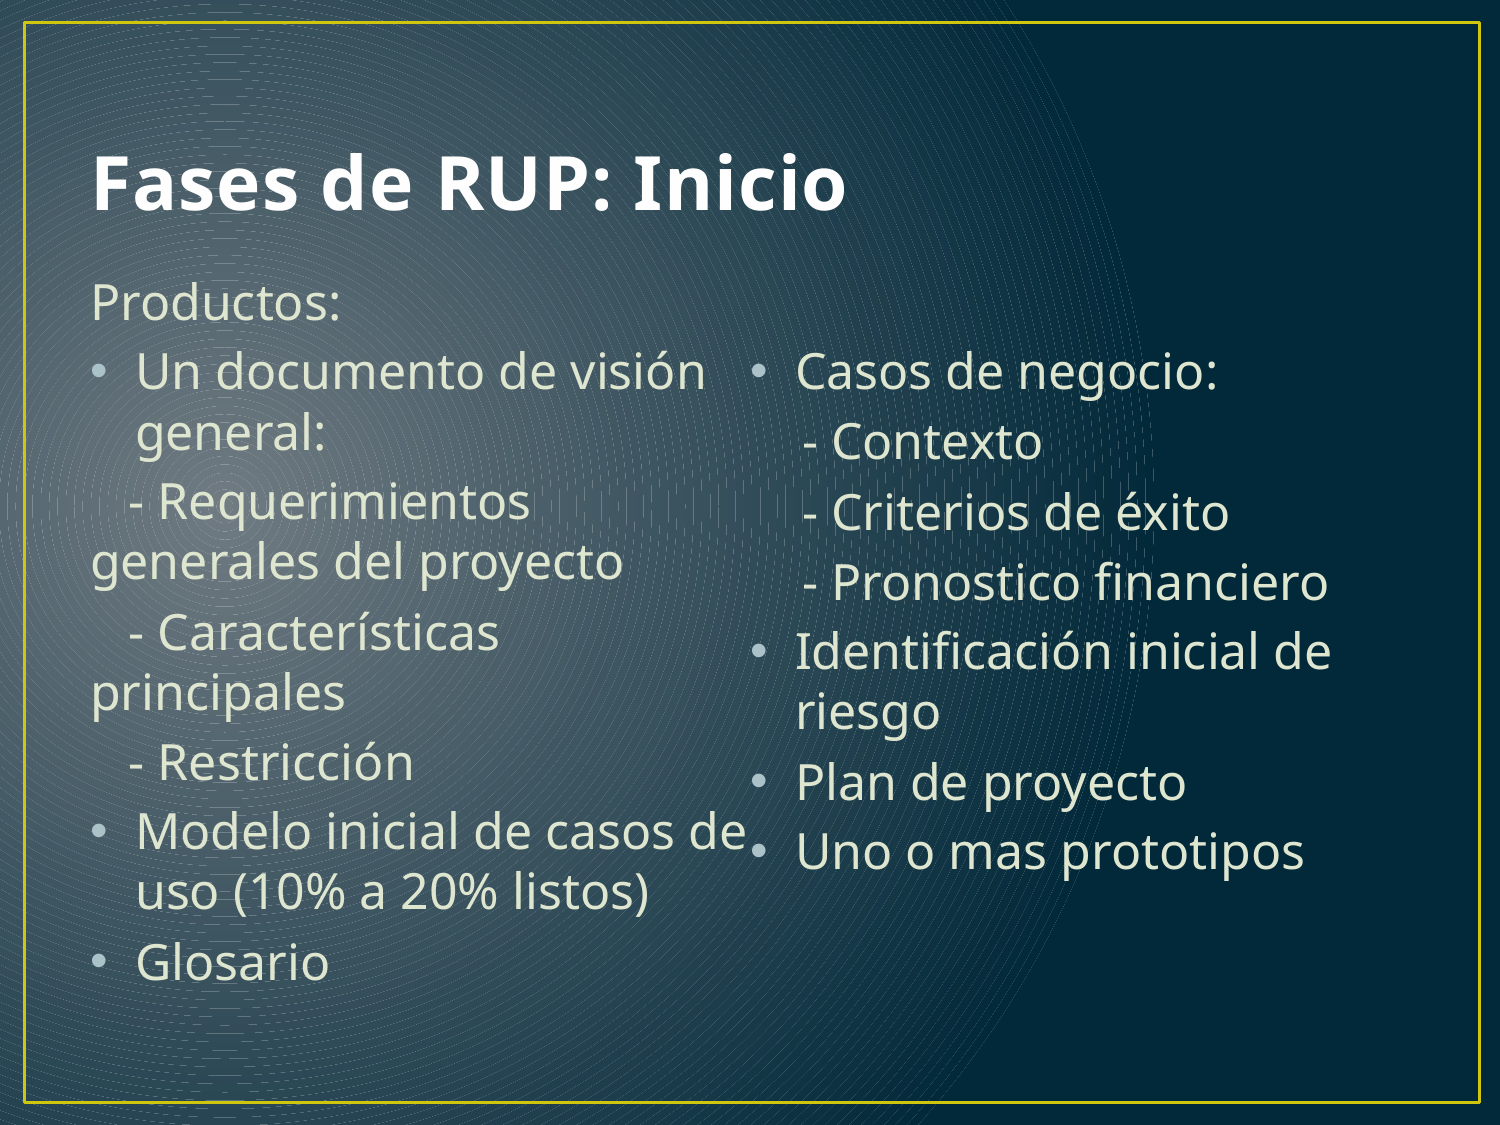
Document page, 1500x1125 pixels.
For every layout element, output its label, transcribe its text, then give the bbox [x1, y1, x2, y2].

title Fases de RUP: Inicio [75, 45, 1425, 233]
list Productos: Un documento de visión general: - Requerimientos generales del proyecto - Características principales - Restricción Modelo inicial de casos de uso (10% a 20% listos) Glosario Casos de negocio: - Contexto - Criterios de éxito - Pronostico financiero Identificación inicial de riesgo Plan de proyecto Uno o mas prototipos [75, 262, 1425, 1005]
